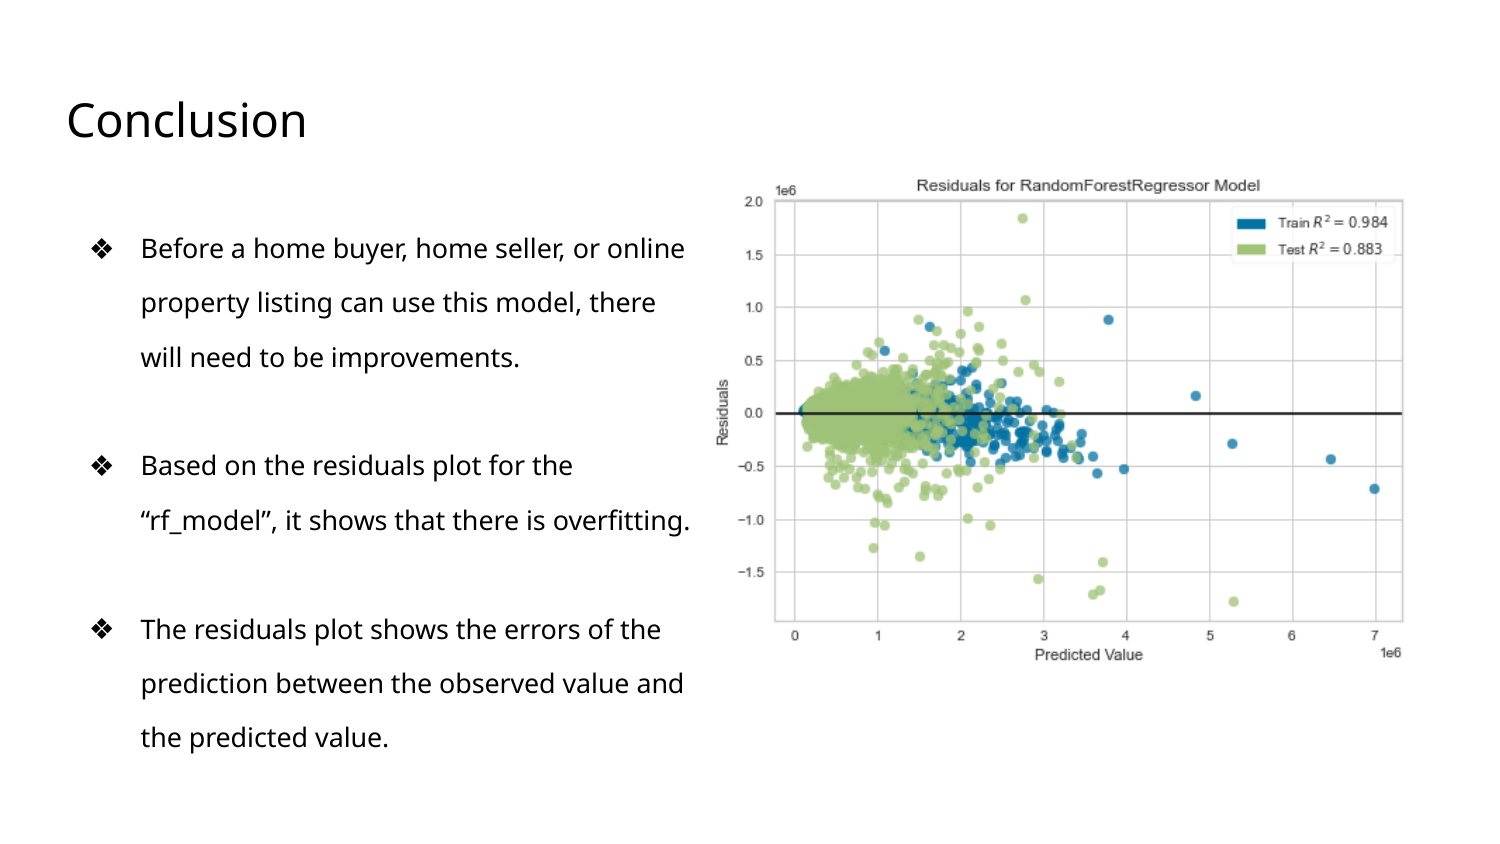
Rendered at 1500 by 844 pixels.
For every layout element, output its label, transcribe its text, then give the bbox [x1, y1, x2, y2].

picture [707, 170, 1413, 674]
title Conclusion [51, 72, 1449, 167]
list Before a home buyer, home seller, or online property listing can use this model, there will need to be improvements. Based on the residuals plot for the “rf_model”, it shows that there is overfitting. The residuals plot shows the errors of the prediction between the observed value and the predicted value. [51, 196, 708, 793]
